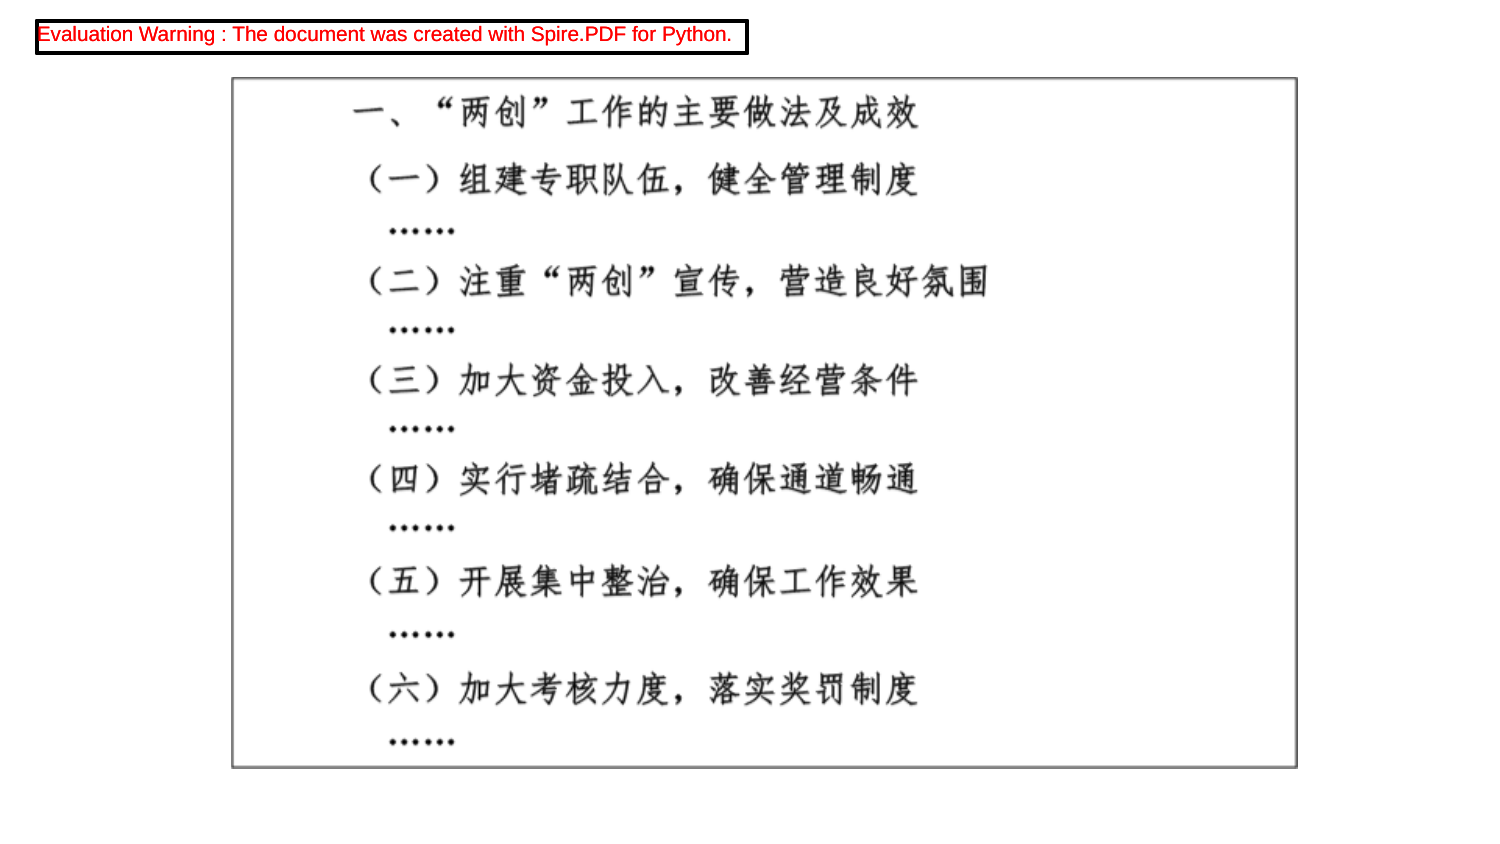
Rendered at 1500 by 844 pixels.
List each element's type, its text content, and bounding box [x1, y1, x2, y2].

picture [229, 76, 1299, 771]
text_box Evaluation Warning : The document was created with Spire.PDF for Python. [35, 19, 749, 55]
